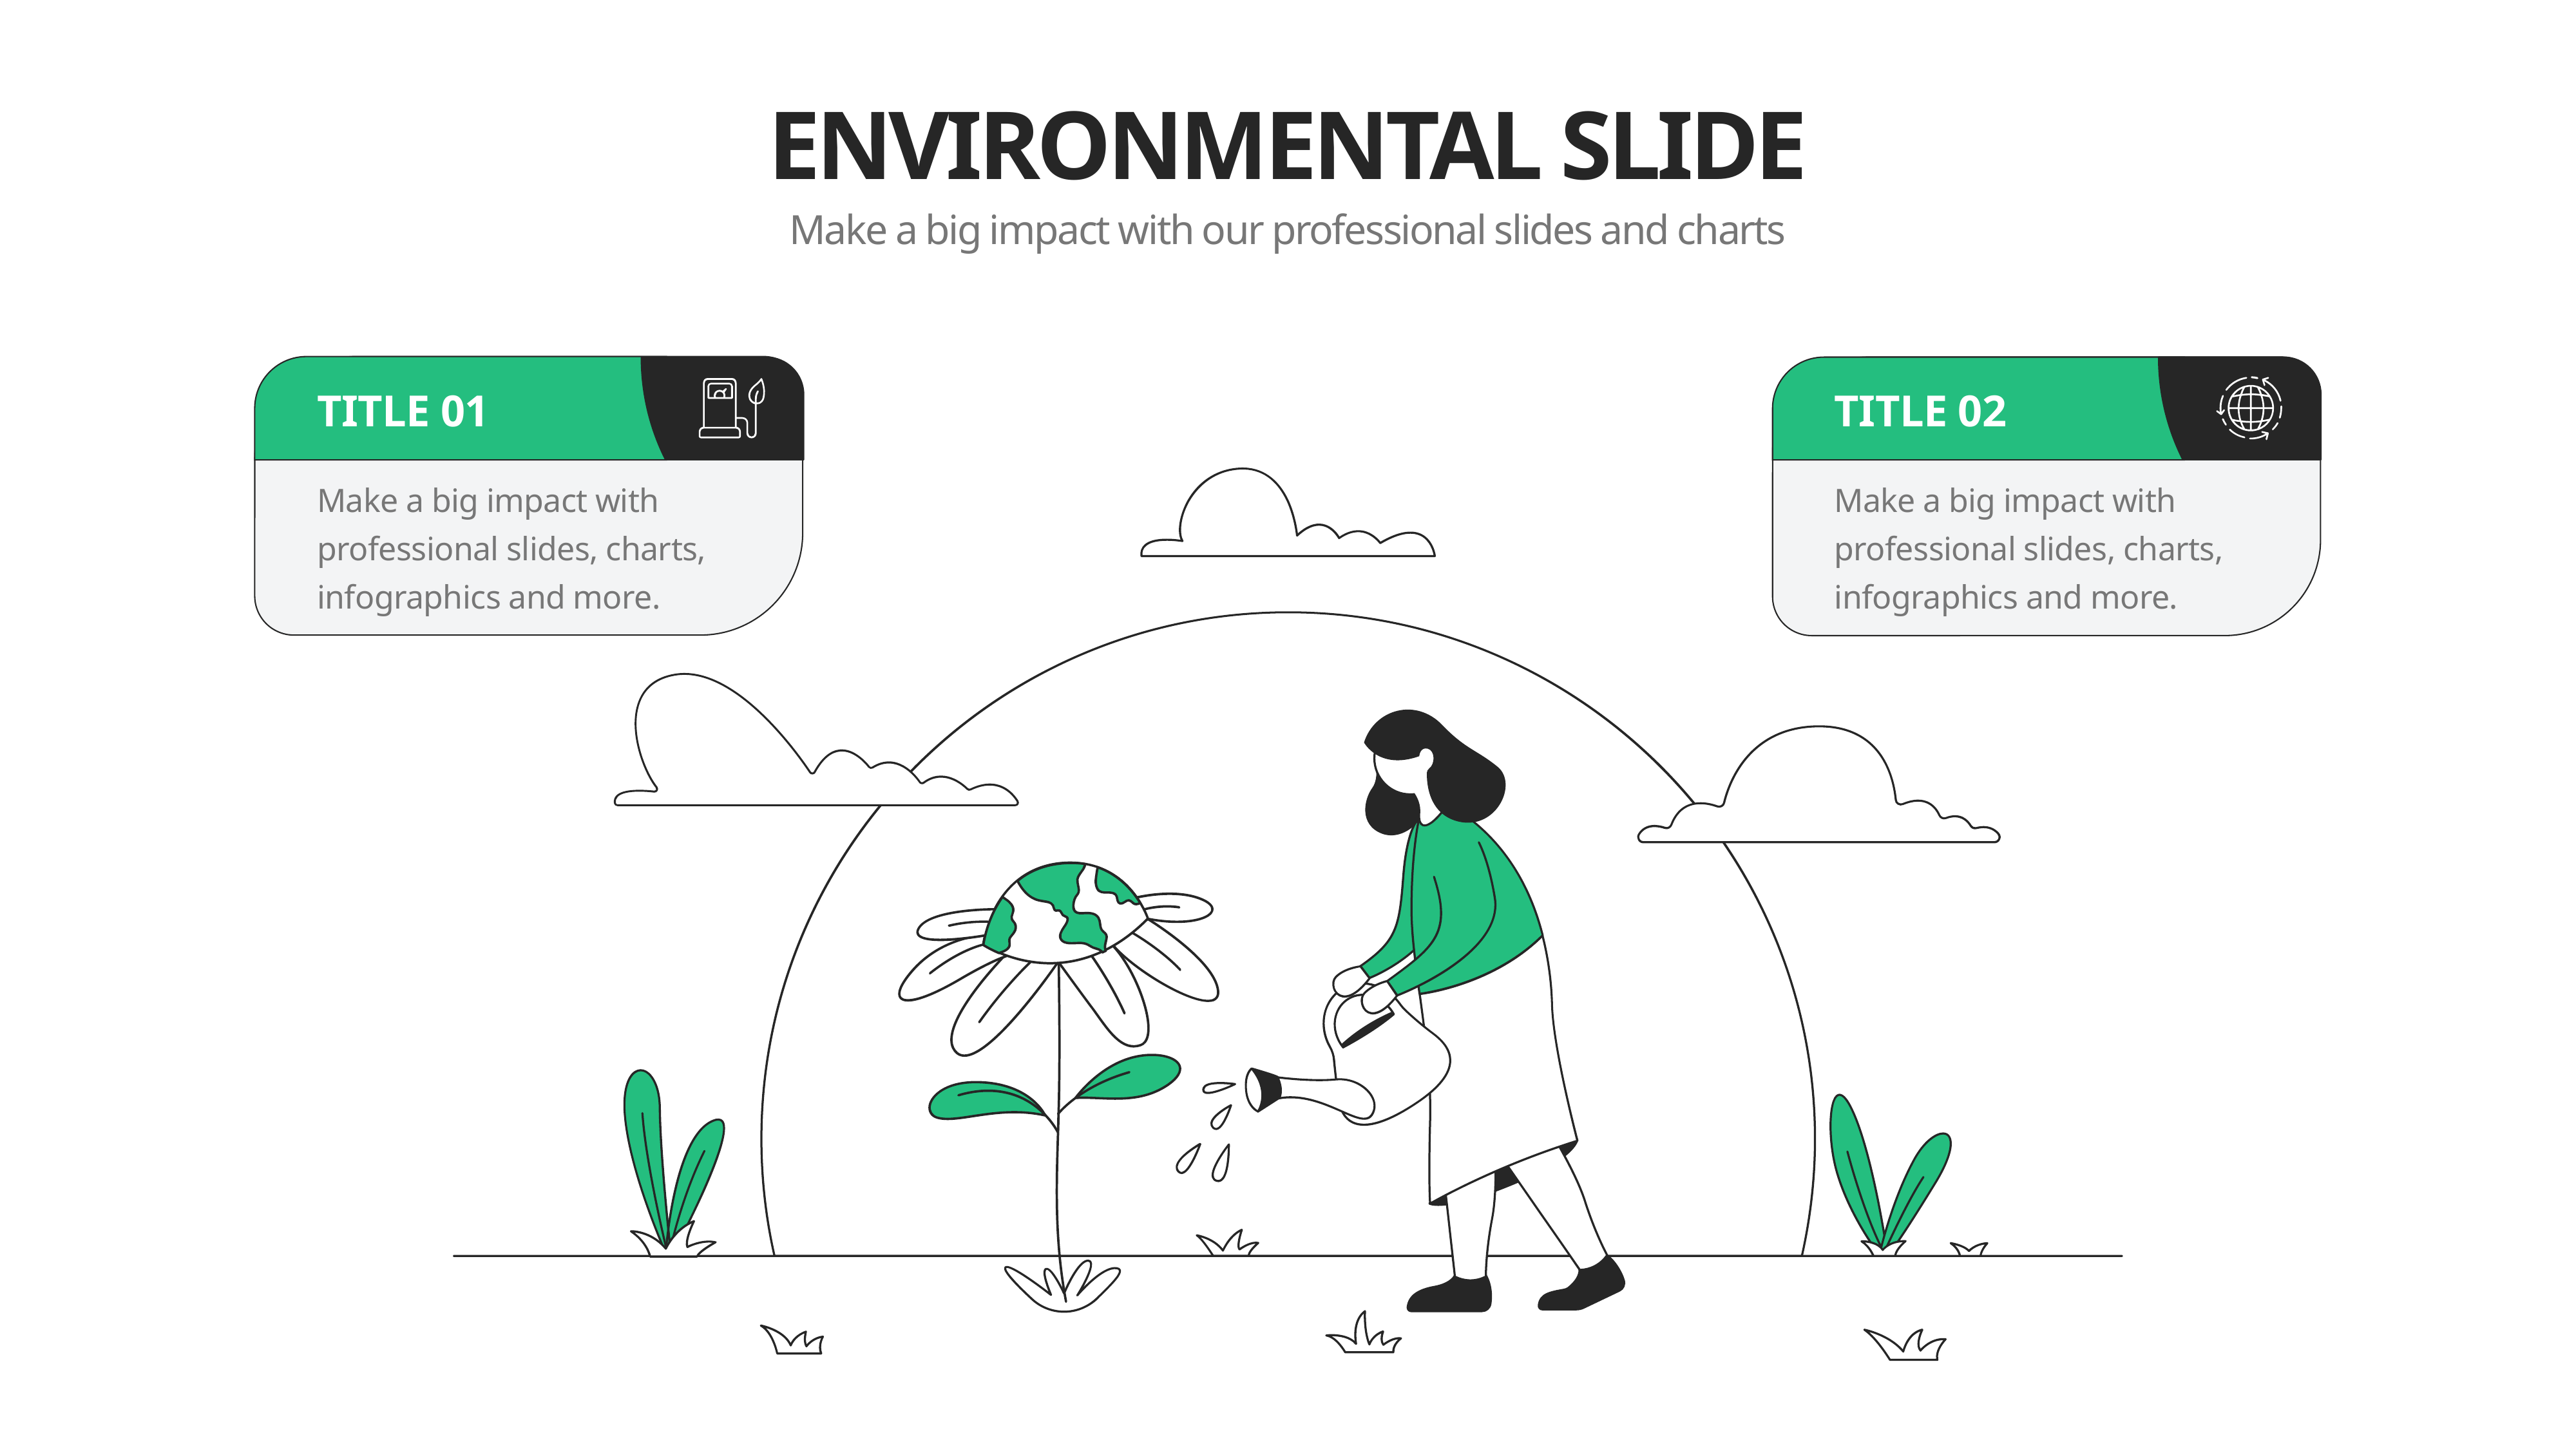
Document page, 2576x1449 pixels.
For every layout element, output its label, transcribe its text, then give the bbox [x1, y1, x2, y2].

text_box [1771, 460, 2322, 636]
text_box TITLE 01 [307, 379, 579, 440]
text_box [2226, 377, 2247, 391]
text_box [2216, 395, 2225, 415]
text_box [2229, 429, 2246, 439]
text_box [2262, 377, 2282, 402]
text_box [641, 357, 804, 460]
text_box [2251, 376, 2258, 379]
text_box TITLE 02 [1824, 379, 2097, 440]
text_box Make a big impact with professional slides, charts, infographics and more. [1824, 466, 2258, 621]
text_box Make a big impact with our professional slides and charts [160, 199, 2416, 258]
text_box [2272, 422, 2278, 430]
text_box [2278, 405, 2282, 419]
text_box [2159, 357, 2322, 460]
text_box [1771, 356, 2185, 461]
text_box Make a big impact with professional slides, charts, infographics and more. [307, 466, 741, 621]
text_box [254, 355, 667, 461]
text_box [2222, 418, 2227, 426]
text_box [452, 466, 2124, 1361]
text_box [254, 460, 804, 636]
text_box [2228, 384, 2275, 431]
text_box [698, 378, 765, 439]
text_box ENVIRONMENTAL SLIDE [160, 80, 2416, 199]
text_box [2249, 431, 2269, 440]
